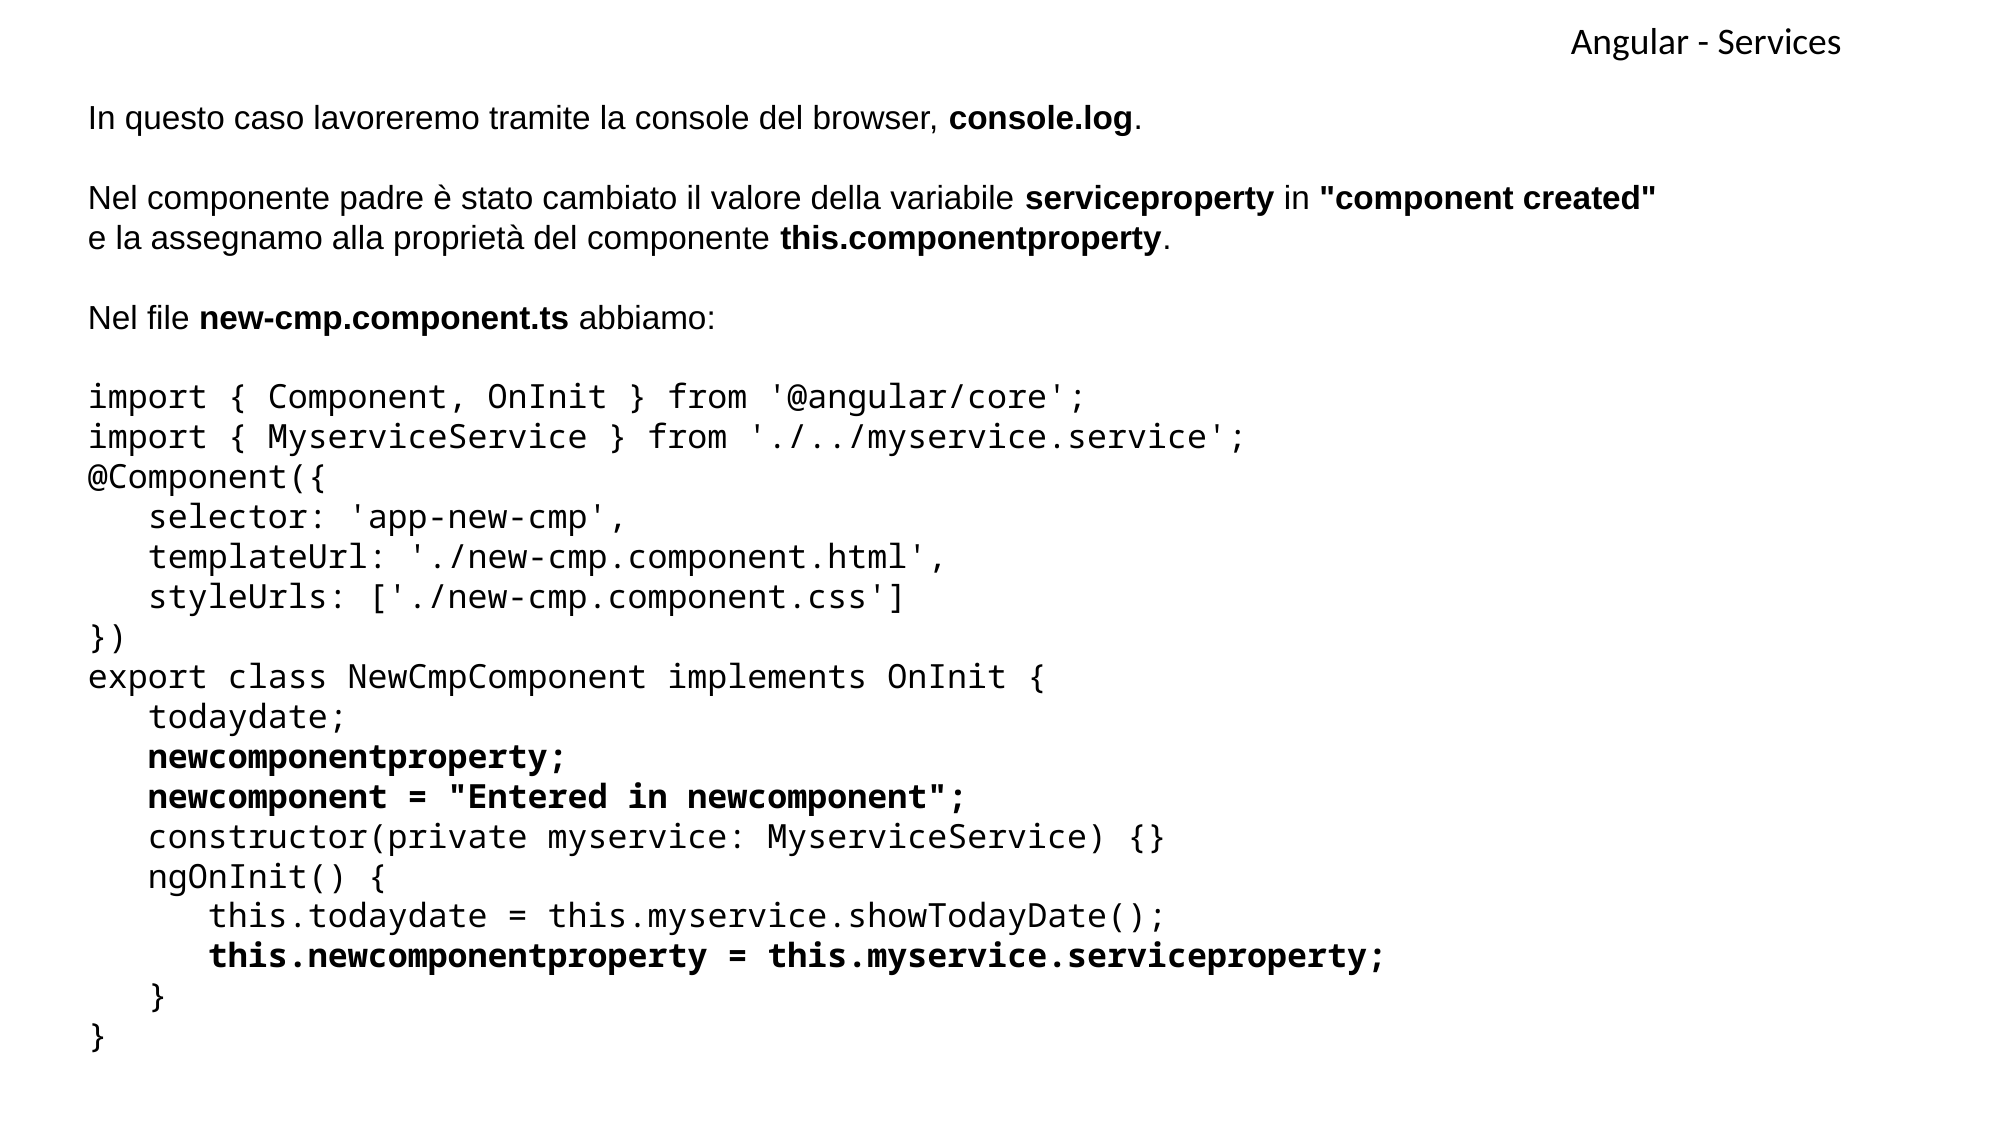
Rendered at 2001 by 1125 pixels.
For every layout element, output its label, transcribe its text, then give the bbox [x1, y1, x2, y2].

text_box In questo caso lavoreremo tramite la console del browser, console.log. Nel componente padre è stato cambiato il valore della variabile serviceproperty in "component created" e la assegnamo alla proprietà del componente this.componentproperty. Nel file new-cmp.component.ts abbiamo: import { Component, OnInit } from '@angular/core'; import { MyserviceService } from './../myservice.service'; @Component({ selector: 'app-new-cmp', templateUrl: './new-cmp.component.html', styleUrls: ['./new-cmp.component.css'] }) export class NewCmpComponent implements OnInit { todaydate; newcomponentproperty; newcomponent = "Entered in newcomponent"; constructor(private myservice: MyserviceService) {} ngOnInit() { this.todaydate = this.myservice.showTodayDate(); this.newcomponentproperty = this.myservice.serviceproperty; } } [73, 88, 1904, 1111]
text_box Angular - Services [1556, 9, 1965, 69]
